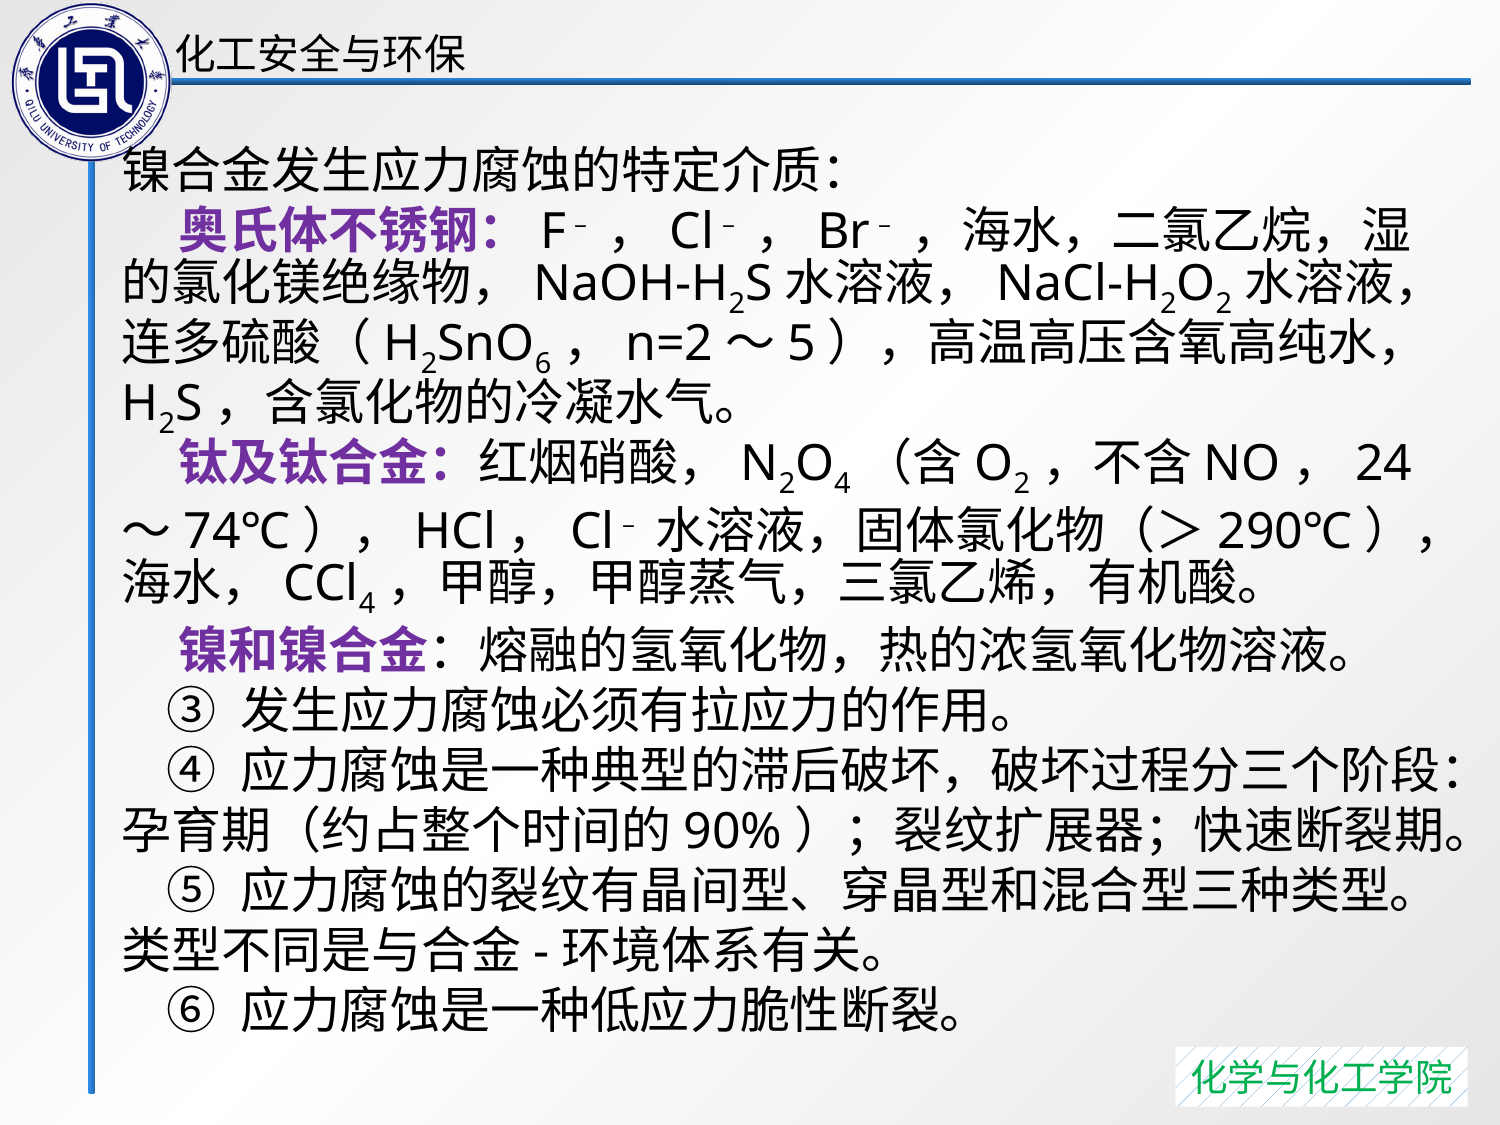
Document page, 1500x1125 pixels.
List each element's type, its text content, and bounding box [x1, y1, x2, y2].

picture [11, 2, 172, 162]
list 镍合金发生应力腐蚀的特定介质： 奥氏体不锈钢：F﹣，Cl﹣，Br﹣，海水，二氯乙烷，湿的氯化镁绝缘物，NaOH-H2S水溶液，NaCl-H2O2水溶液，连多硫酸（H2SnO6，n=2～5），高温高压含氧高纯水，H2S，含氯化物的冷凝水气。 钛及钛合金：红烟硝酸，N2O4（含O2，不含NO，24～74℃），HCl，Cl﹣水溶液，固体氯化物（＞290℃），海水，CCl4，甲醇，甲醇蒸气，三氯乙烯，有机酸。 镍和镍合金：熔融的氢氧化物，热的浓氢氧化物溶液。 ③ 发生应力腐蚀必须有拉应力的作用。 ④ 应力腐蚀是一种典型的滞后破坏，破坏过程分三个阶段：孕育期（约占整个时间的90%）；裂纹扩展器；快速断裂期。 ⑤ 应力腐蚀的裂纹有晶间型、穿晶型和混合型三种类型。类型不同是与合金-环境体系有关。 ⑥ 应力腐蚀是一种低应力脆性断裂。 [106, 131, 1471, 1048]
